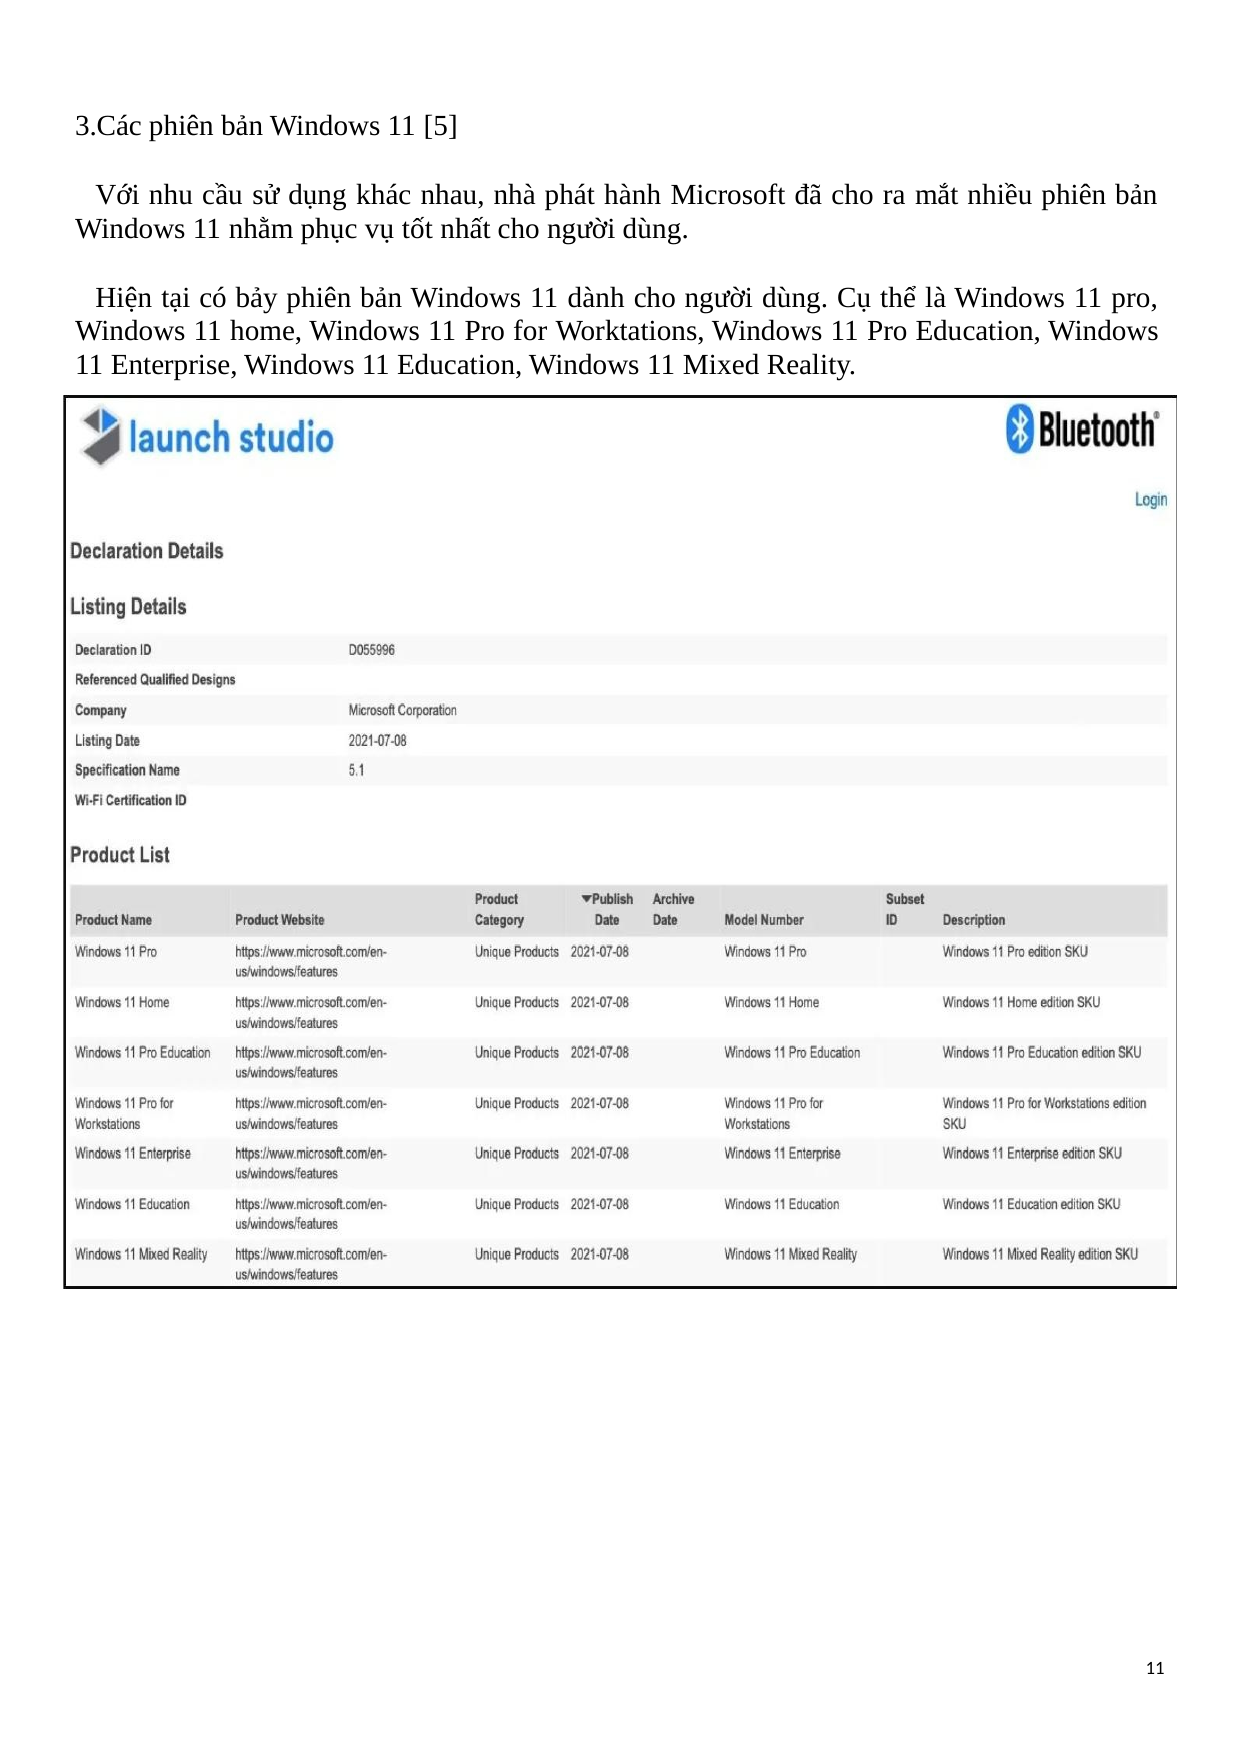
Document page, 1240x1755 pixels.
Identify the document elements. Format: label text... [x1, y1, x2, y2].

text_box [63, 395, 1177, 1289]
slide_number 11 [1139, 1658, 1171, 1755]
text_box 3.Các phiên bản Windows 11 [5] Với nhu cầu sử dụng khác nhau, nhà phát hành Microsoft đã cho ra mắt nhiều phiên bản Windows 11 nhằm phục vụ tốt nhất cho người dùng. Hiện tại có bảy phiên bản Windows 11 dành cho người dùng. Cụ thể là Windows 11 pro, Windows 11 home, Windows 11 Pro for Worktations, Windows 11 Pro Education, Windows 11 Enterprise, Windows 11 Education, Windows 11 Mixed Reality. [72, 104, 1168, 380]
